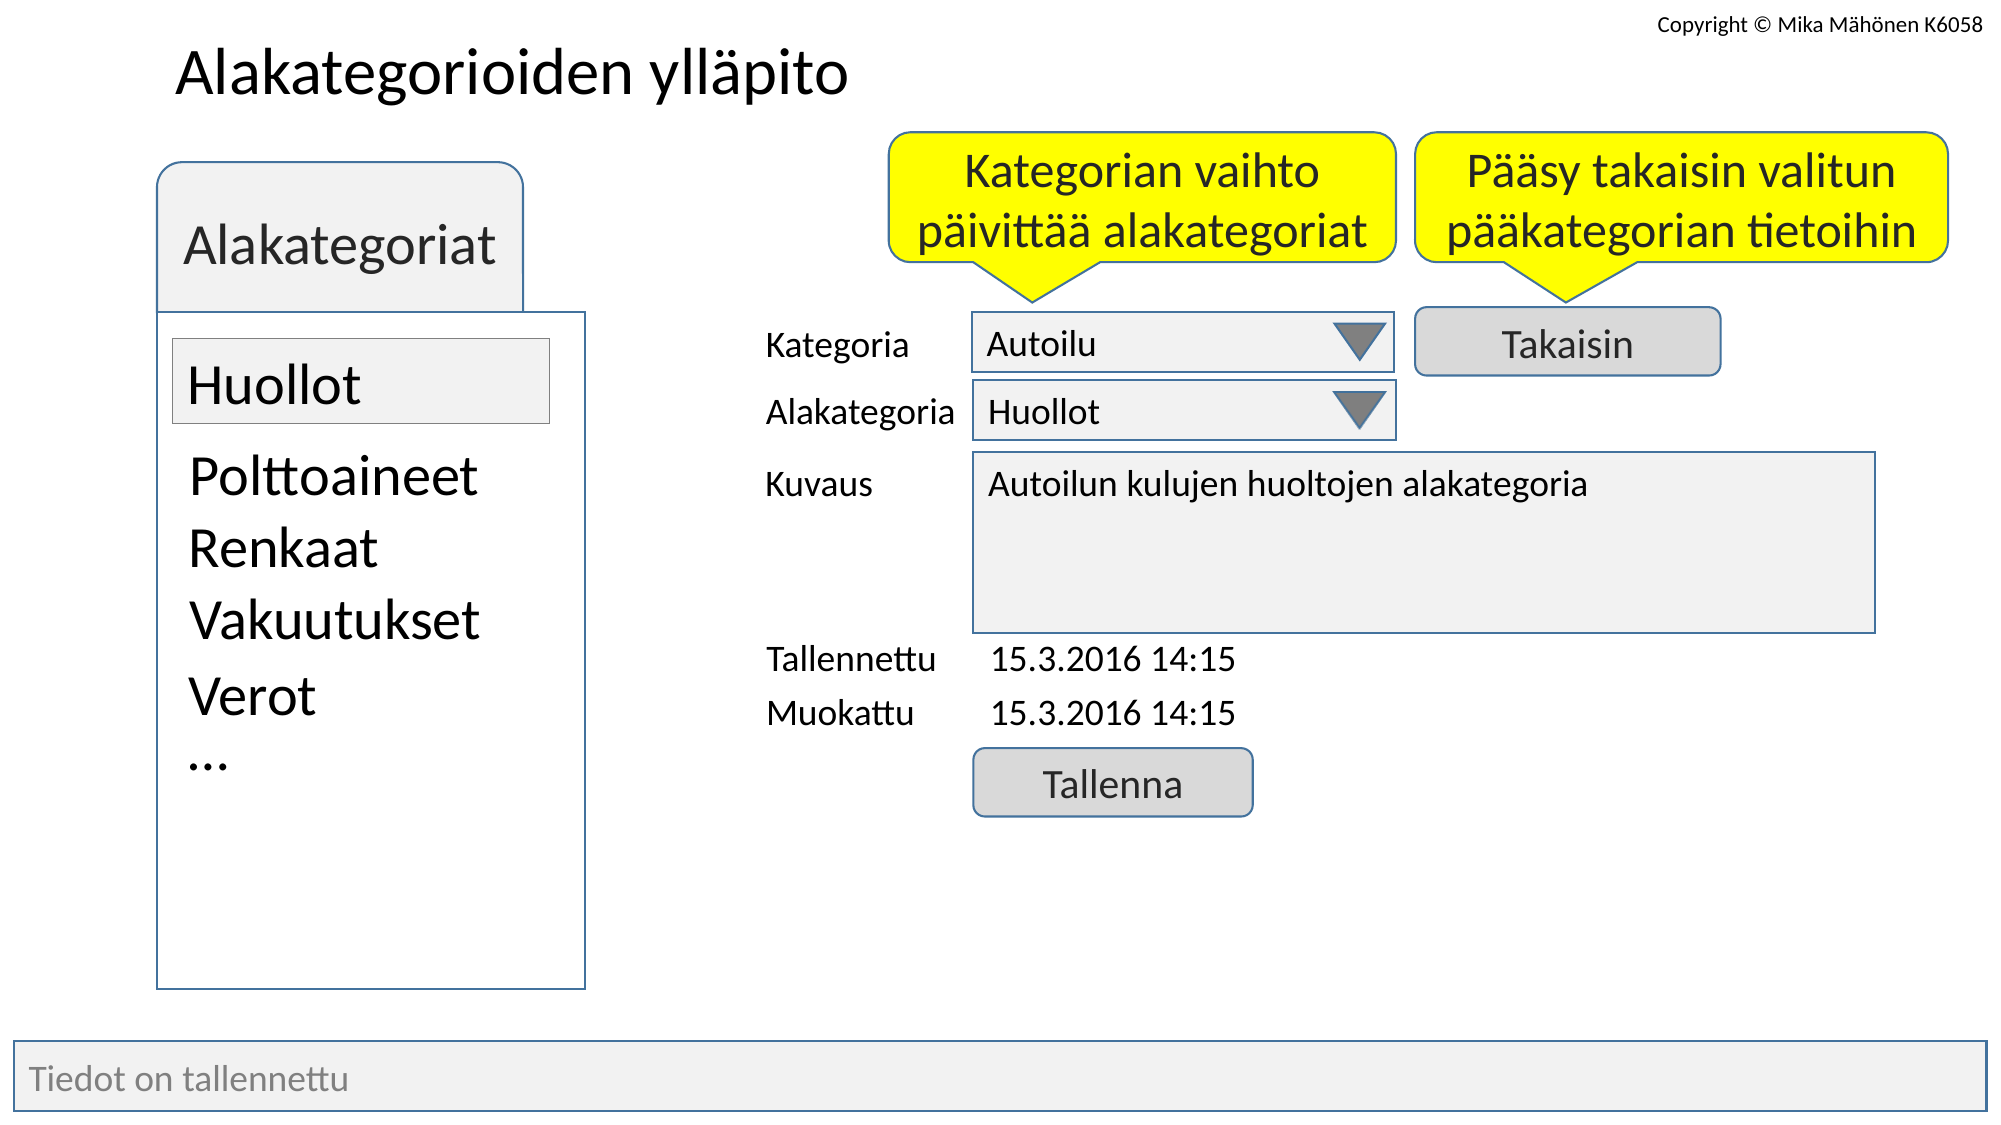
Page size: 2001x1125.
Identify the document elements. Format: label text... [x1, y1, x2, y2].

picture [1332, 391, 1387, 431]
text_box Huollot [972, 379, 1397, 441]
text_box Alakategorioiden ylläpito [160, 20, 866, 116]
text_box Alakategoria [751, 379, 971, 440]
text_box Huollot [172, 338, 550, 424]
text_box Alakategoriat [155, 161, 525, 314]
text_box Takaisin [1414, 306, 1722, 377]
text_box Kategoria [751, 312, 925, 372]
text_box Kategorian vaihto päivittää alakategoriat [887, 131, 1398, 304]
text_box Kuvaus [750, 451, 889, 512]
text_box Vakuutukset [174, 574, 497, 659]
text_box [156, 311, 586, 990]
text_box Tiedot on tallennettu [13, 1040, 1988, 1112]
text_box 15.3.2016 14:15 [974, 680, 1252, 740]
text_box Tallennettu [751, 626, 952, 687]
text_box Polttoaineet [175, 430, 495, 515]
text_box Autoilun kulujen huoltojen alakategoria [972, 451, 1876, 634]
text_box Tallenna [972, 747, 1254, 818]
text_box Muokattu [751, 680, 931, 741]
text_box [1332, 322, 1388, 362]
text_box Verot [173, 649, 333, 735]
text_box Copyright © Mika Mähönen K6058 [1642, 2, 1999, 45]
text_box … [173, 735, 244, 790]
text_box 15.3.2016 14:15 [974, 634, 1252, 680]
text_box Pääsy takaisin valitun pääkategorian tietoihin [1413, 131, 1950, 304]
text_box Autoilu [971, 311, 1395, 373]
text_box Renkaat [174, 502, 395, 574]
